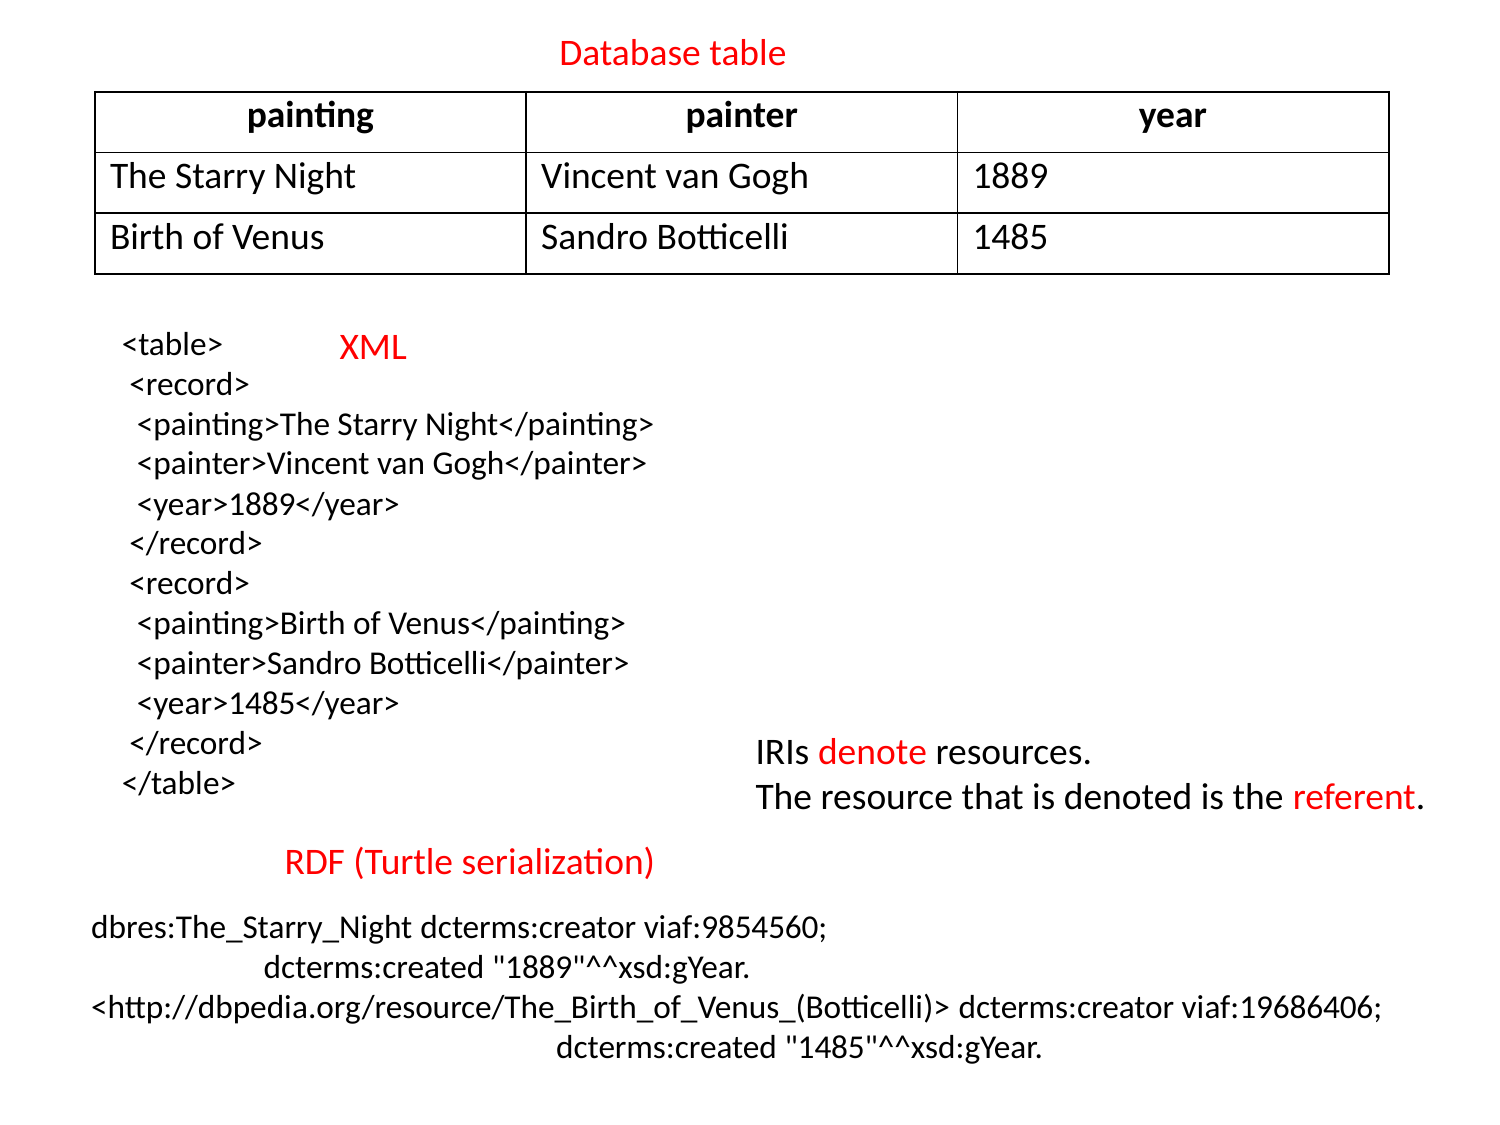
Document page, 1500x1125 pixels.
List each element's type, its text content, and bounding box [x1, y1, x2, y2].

text_box dbres:The_Starry_Night dcterms:creator viaf:9854560; dcterms:created "1889"^^xsd:gYear. <http://dbpedia.org/resource/The_Birth_of_Venus_(Botticelli)> dcterms:creator viaf:19686406; dcterms:created "1485"^^xsd:gYear. [76, 897, 1398, 1073]
text_box IRIs denote resources. The resource that is denoted is the referent. [740, 719, 1441, 825]
text_box Database table [544, 20, 802, 81]
text_box <table> <record> <painting>The Starry Night</painting> <painter>Vincent van Gogh</painter> <year>1889</year> </record> <record> <painting>Birth of Venus</painting> <painter>Sandro Botticelli</painter> <year>1485</year> </record> </table> [107, 314, 671, 854]
table_header painting [96, 93, 525, 152]
table_cell Birth of Venus [96, 214, 525, 273]
table_cell Sandro Botticelli [527, 214, 957, 273]
table_header year [958, 93, 1388, 152]
table_cell 1889 [958, 153, 1388, 212]
table_cell Vincent van Gogh [527, 153, 957, 212]
table_cell 1485 [958, 214, 1388, 273]
table_header painter [527, 93, 957, 152]
text_box XML [324, 314, 422, 375]
text_box RDF (Turtle serialization) [269, 829, 671, 890]
table_cell The Starry Night [96, 153, 525, 212]
